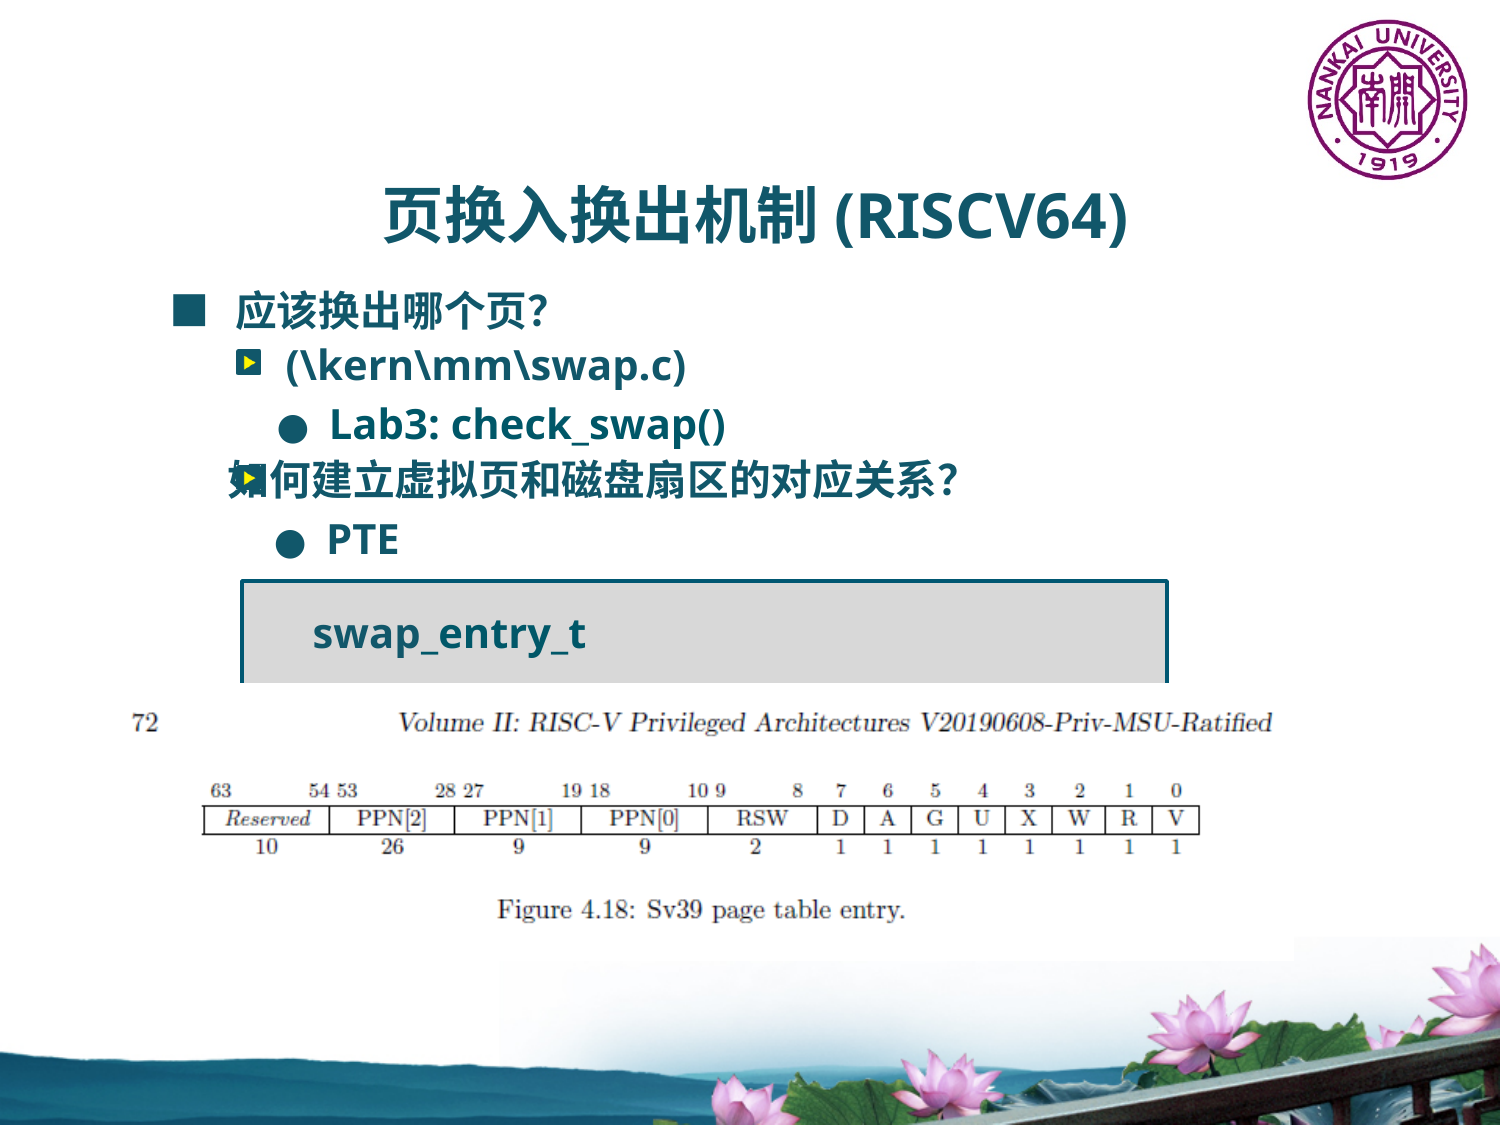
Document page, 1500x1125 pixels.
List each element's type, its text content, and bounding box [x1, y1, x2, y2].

text_box ● Lab3: check_swap() [261, 390, 742, 446]
text_box ■ [154, 272, 223, 331]
text_box 页换入换出机制(RISCV64) [102, 159, 1408, 258]
text_box ● PTE [259, 505, 415, 571]
text_box (\kern\mm\swap.c) [270, 331, 702, 390]
text_box [241, 581, 1168, 682]
text_box 如何建立虚拟页和磁盘扇区的对应关系？ [213, 446, 1107, 512]
picture [0, 0, 1500, 1125]
text_box 应该换出哪个页？ [220, 277, 1020, 347]
text_box swap_entry_t [297, 599, 673, 669]
